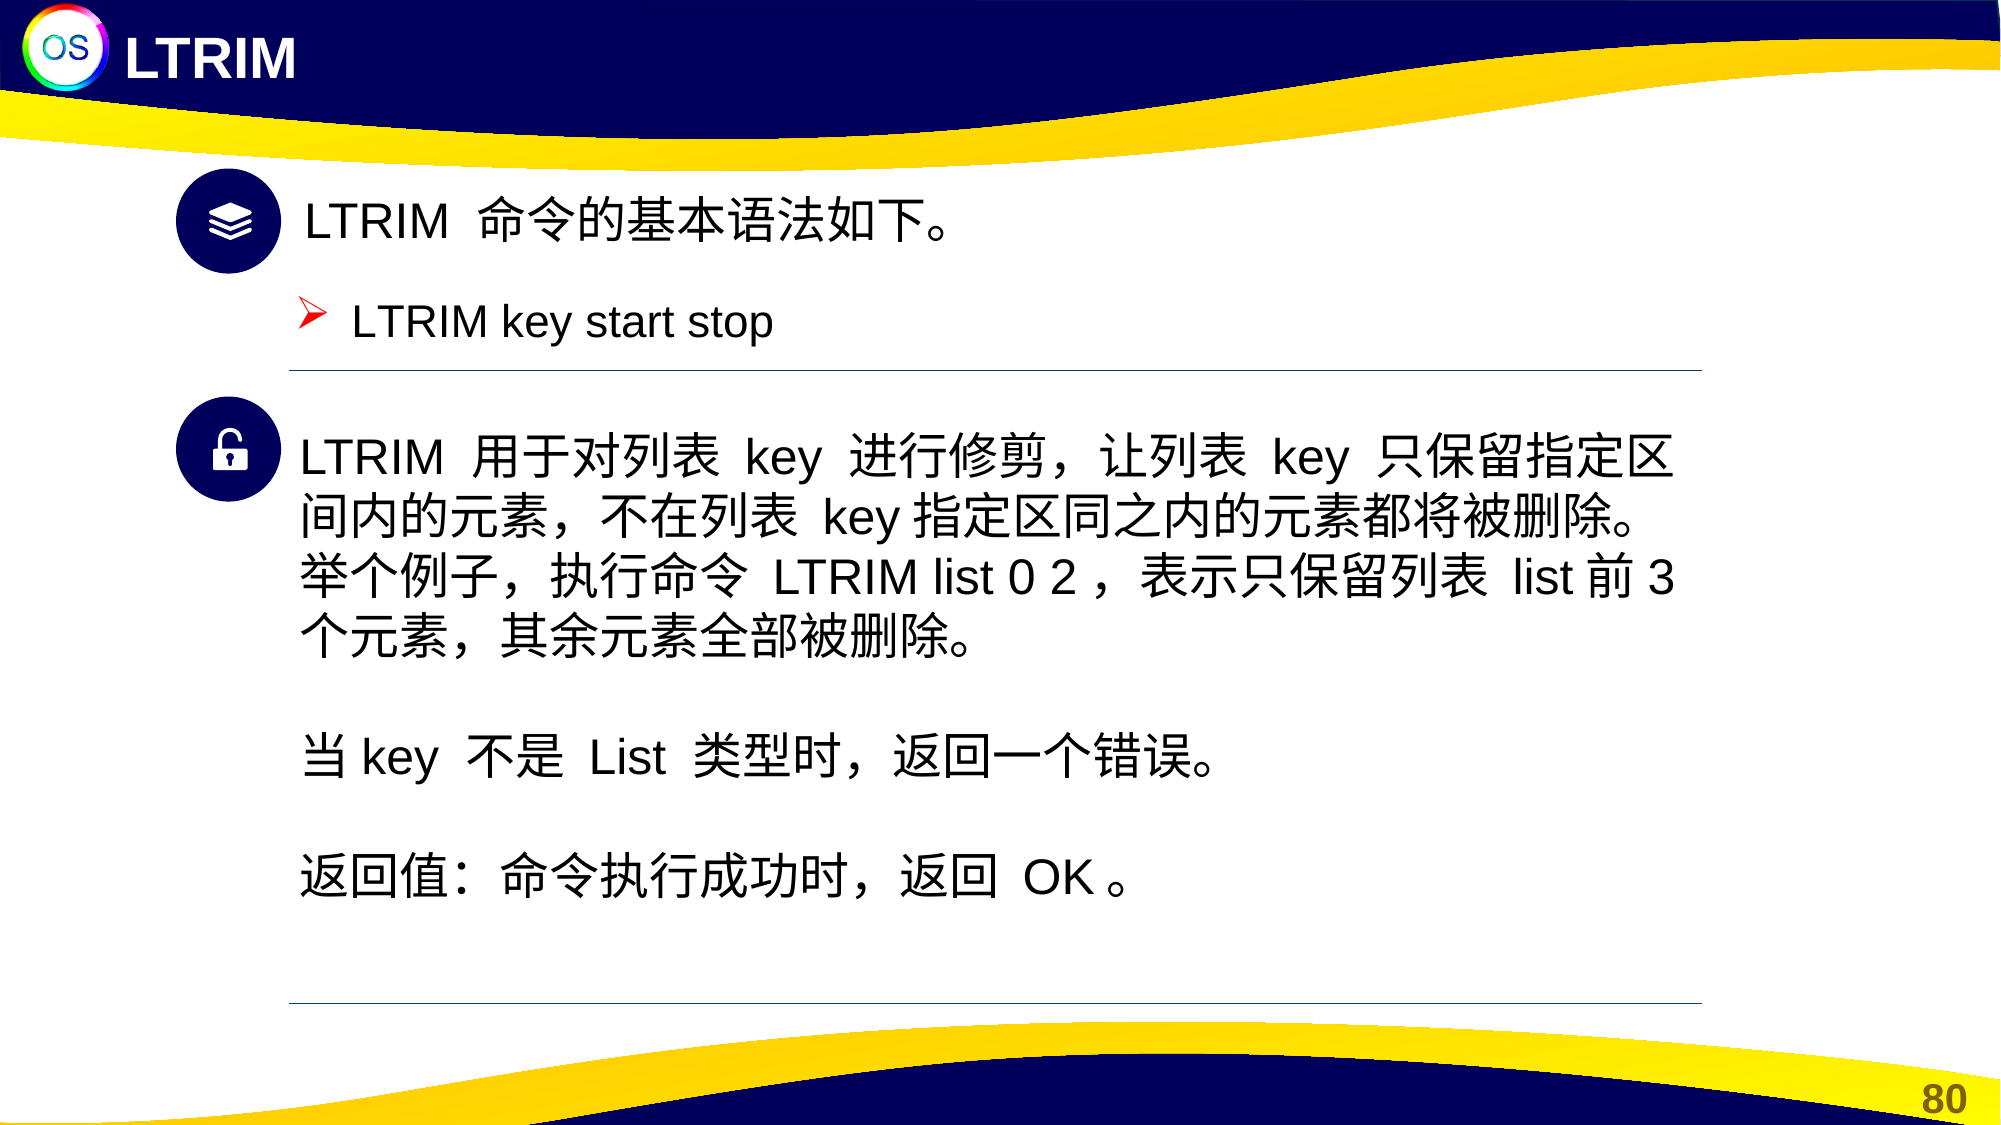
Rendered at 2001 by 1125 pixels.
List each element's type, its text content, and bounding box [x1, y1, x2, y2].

text_box [209, 219, 252, 232]
text_box LTRIM 命令的基本语法如下。 [289, 186, 1109, 251]
text_box LTRIM key start stop [280, 273, 1458, 348]
text_box [213, 427, 248, 471]
text_box [209, 227, 252, 240]
text_box LTRIM [109, 12, 1263, 98]
picture [22, 3, 109, 91]
text_box [209, 202, 252, 223]
text_box [176, 168, 282, 274]
text_box [176, 396, 282, 502]
text_box LTRIM 用于对列表 key 进行修剪，让列表 key 只保留指定区间内的元素，不在列表 key指定区同之内的元素都将被删除。举个例子，执行命令 LTRIM list 0 2，表示只保留列表 list前3个元素，其余元素全部被删除。 当key 不是 List 类型时，返回一个错误。 返回值：命令执行成功时，返回 OK。 [284, 417, 1698, 912]
